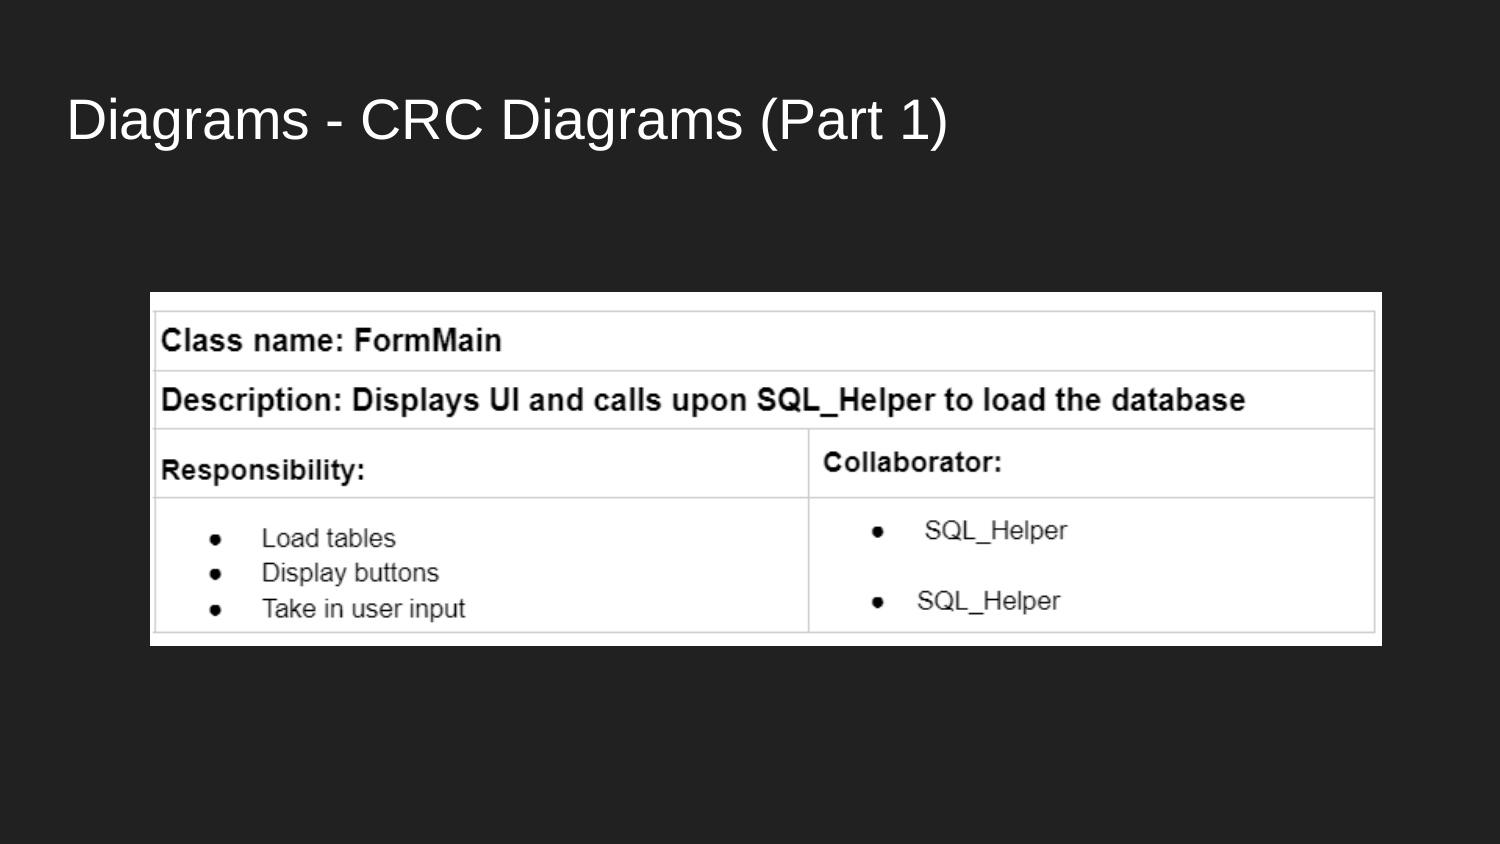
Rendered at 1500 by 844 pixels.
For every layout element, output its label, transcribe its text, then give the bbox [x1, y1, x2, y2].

title Diagrams - CRC Diagrams (Part 1) [51, 72, 1449, 167]
picture [150, 292, 1382, 647]
